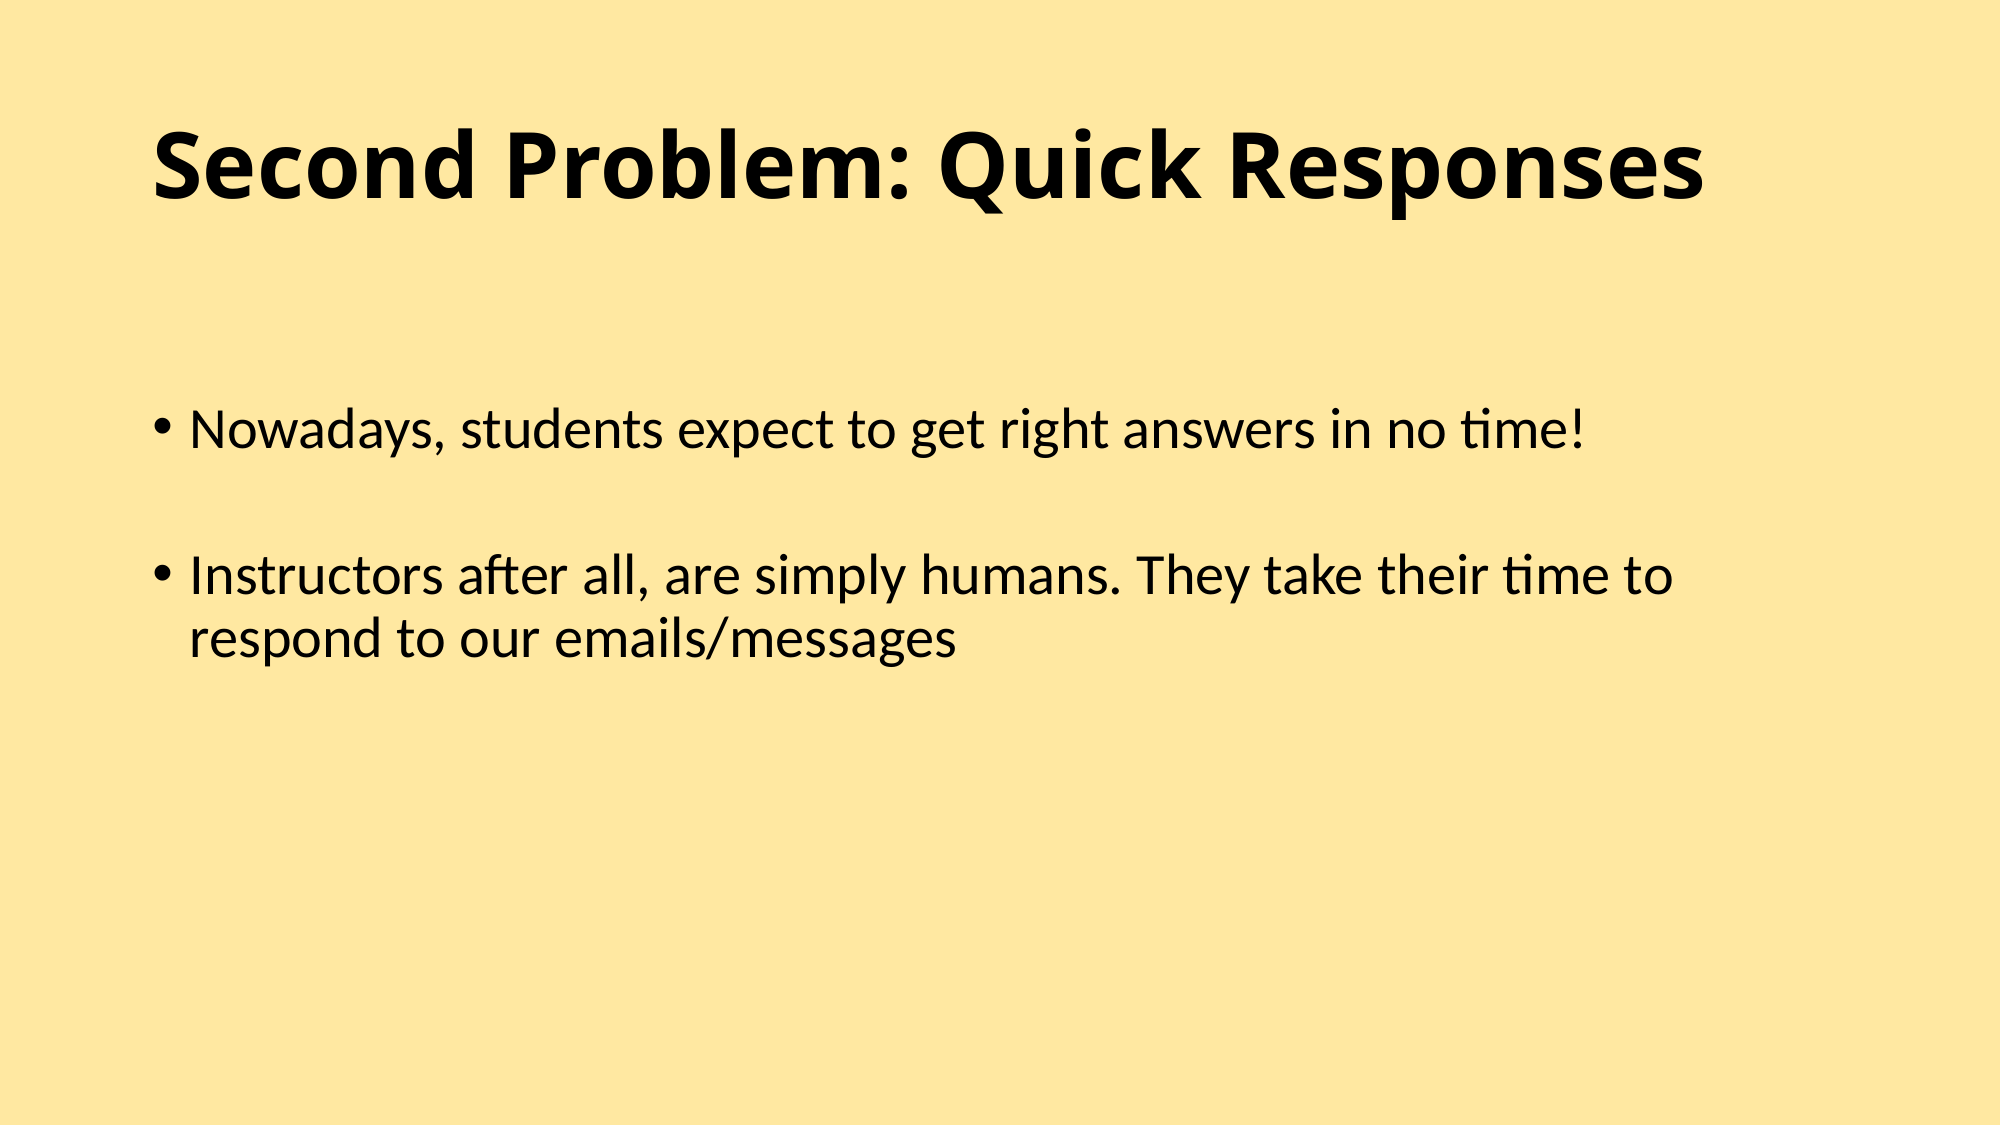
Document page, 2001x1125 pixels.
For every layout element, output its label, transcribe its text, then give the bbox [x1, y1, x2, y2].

title Second Problem: Quick Responses [137, 59, 1863, 278]
list Nowadays, students expect to get right answers in no time! Instructors after all, are simply humans. They take their time to respond to our emails/messages [137, 299, 1863, 1014]
